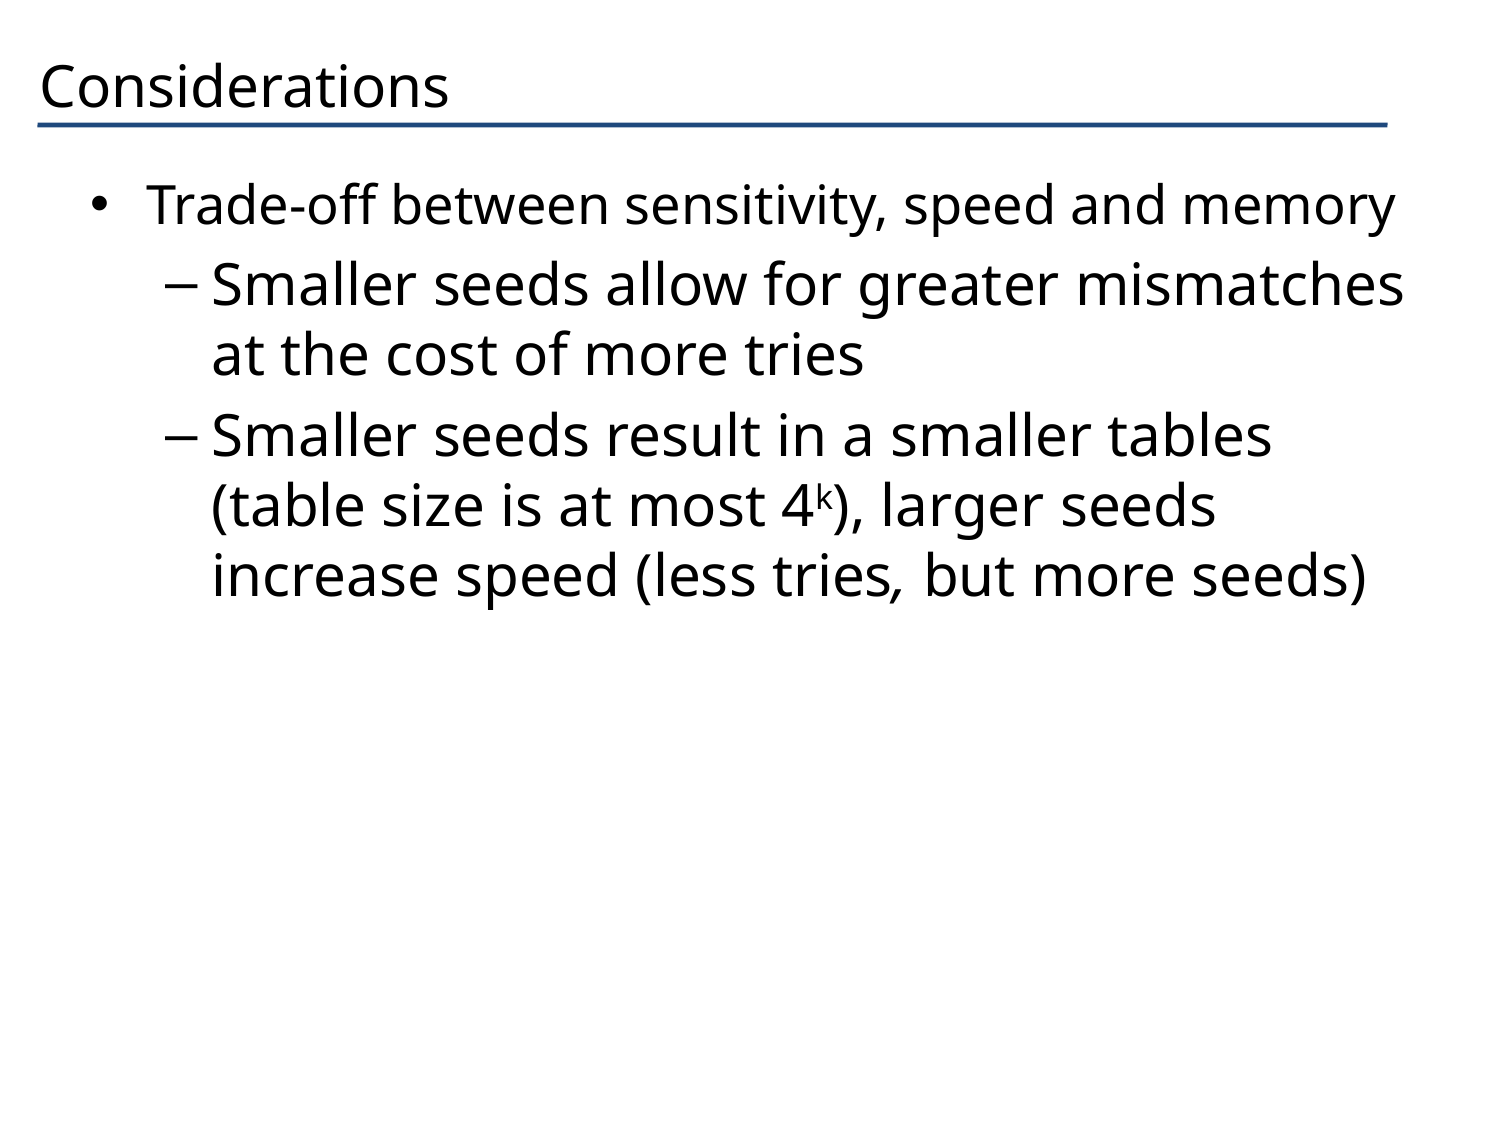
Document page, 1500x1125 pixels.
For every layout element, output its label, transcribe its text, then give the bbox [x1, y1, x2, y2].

title Considerations [24, 37, 1425, 130]
list Trade-off between sensitivity, speed and memory Smaller seeds allow for greater mismatches at the cost of more tries Smaller seeds result in a smaller tables (table size is at most 4k), larger seeds increase speed (less tries, but more seeds) [75, 162, 1425, 1005]
